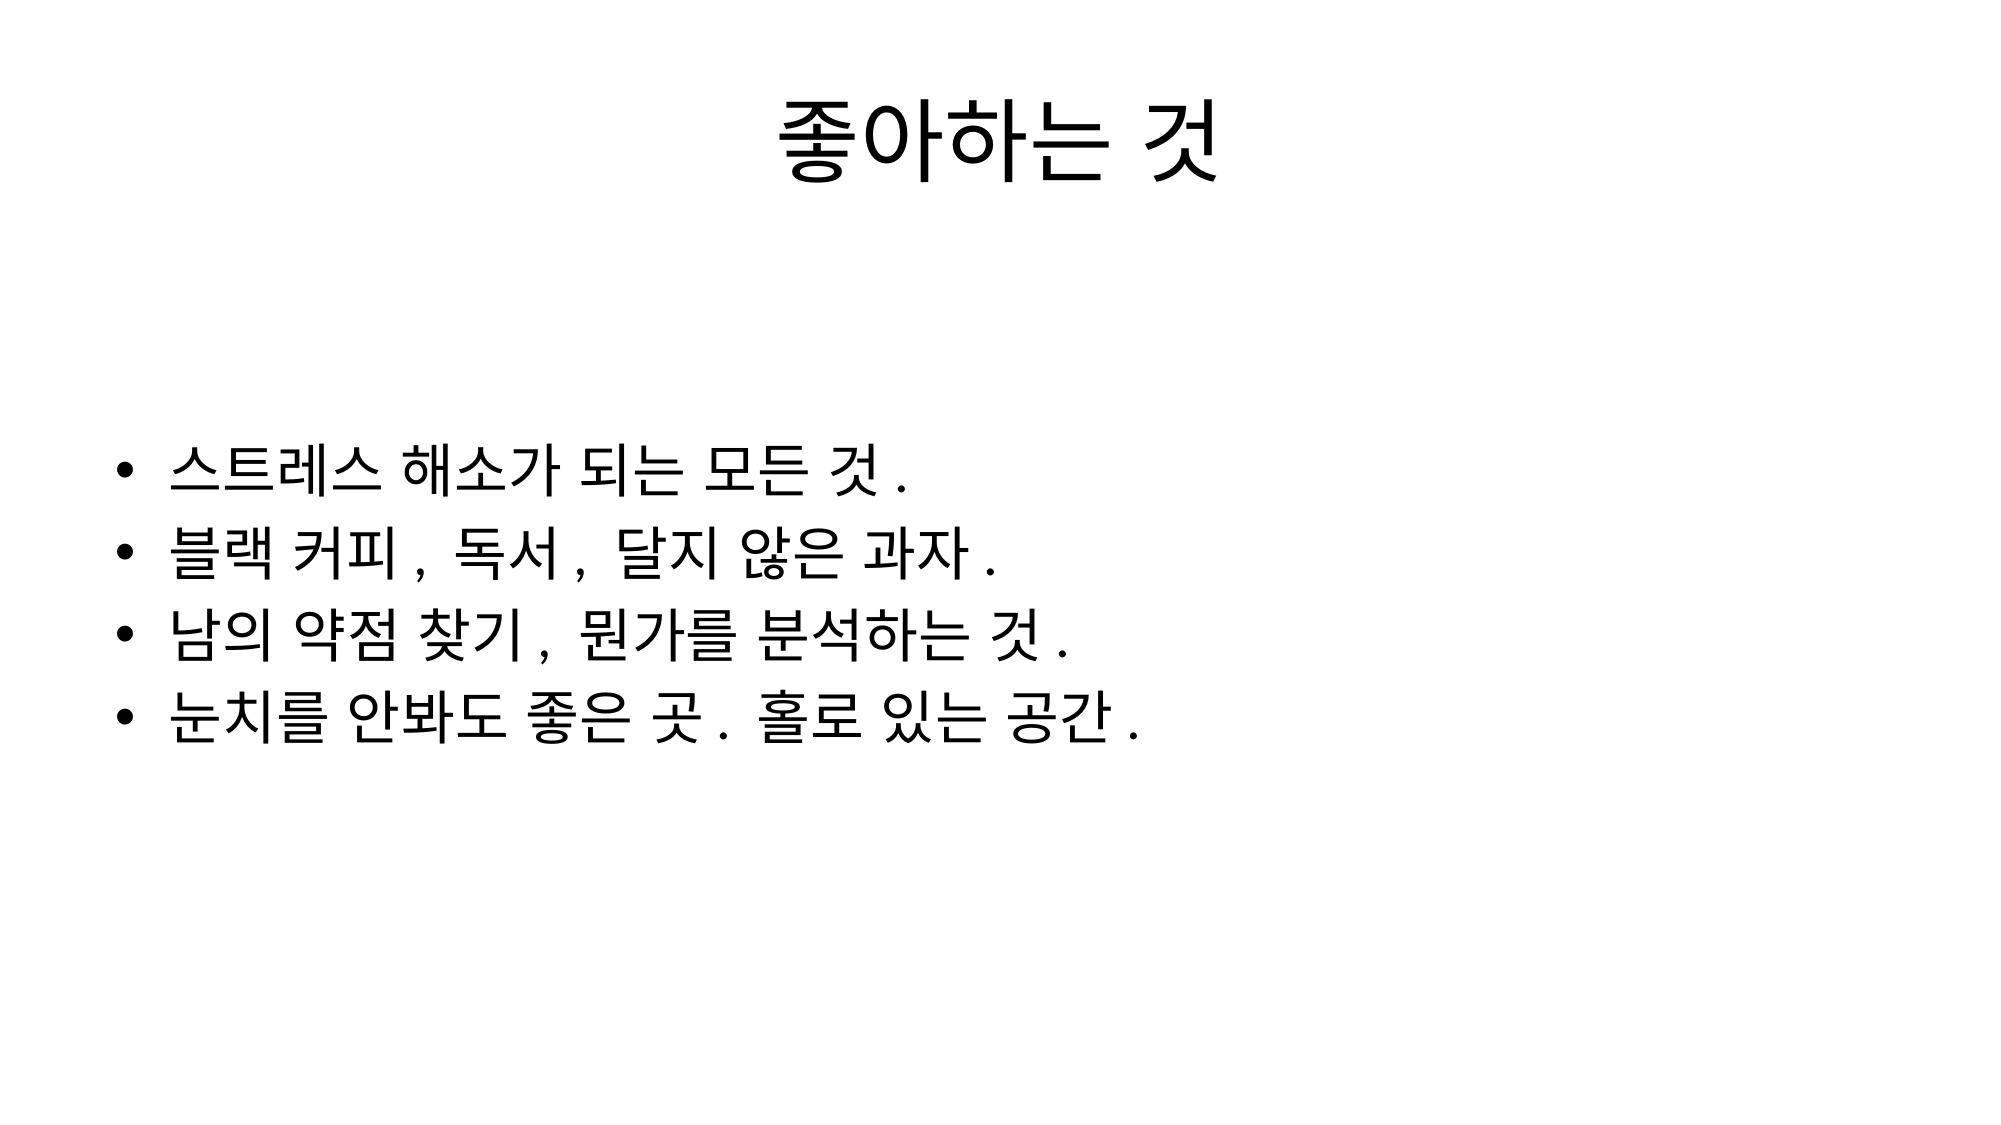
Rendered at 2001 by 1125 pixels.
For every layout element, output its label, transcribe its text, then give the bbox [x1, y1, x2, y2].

title 좋아하는 것 [99, 45, 1900, 233]
list 스트레스 해소가 되는 모든 것. 블랙 커피, 독서, 달지 않은 과자. 남의 약점 찾기, 뭔가를 분석하는 것. 눈치를 안봐도 좋은 곳. 홀로 있는 공간. [99, 262, 1900, 1005]
